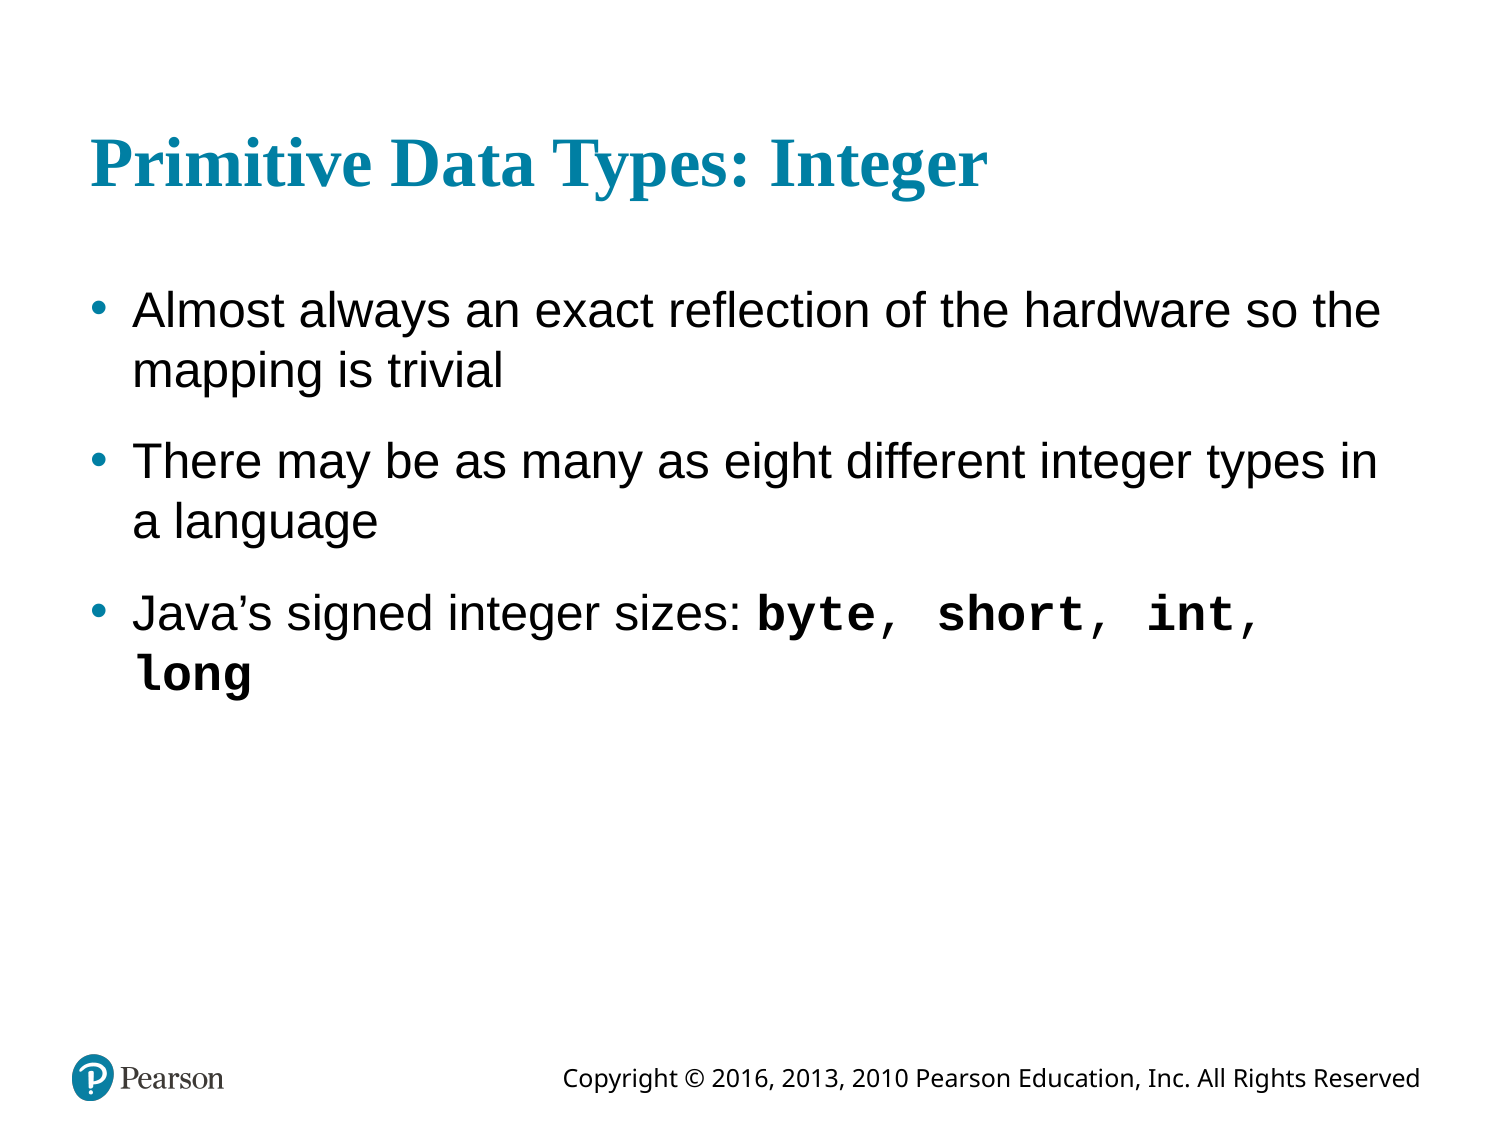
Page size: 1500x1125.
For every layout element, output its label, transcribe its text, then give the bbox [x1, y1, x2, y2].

list Almost always an exact reflection of the hardware so the mapping is trivial There may be as many as eight different integer types in a language Java’s signed integer sizes: byte, short, int, long [75, 262, 1425, 1005]
picture [72, 1054, 88, 1070]
picture [72, 1087, 83, 1101]
picture [80, 1063, 106, 1088]
picture [98, 1054, 224, 1101]
title Primitive Data Types: Integer [75, 35, 1425, 216]
